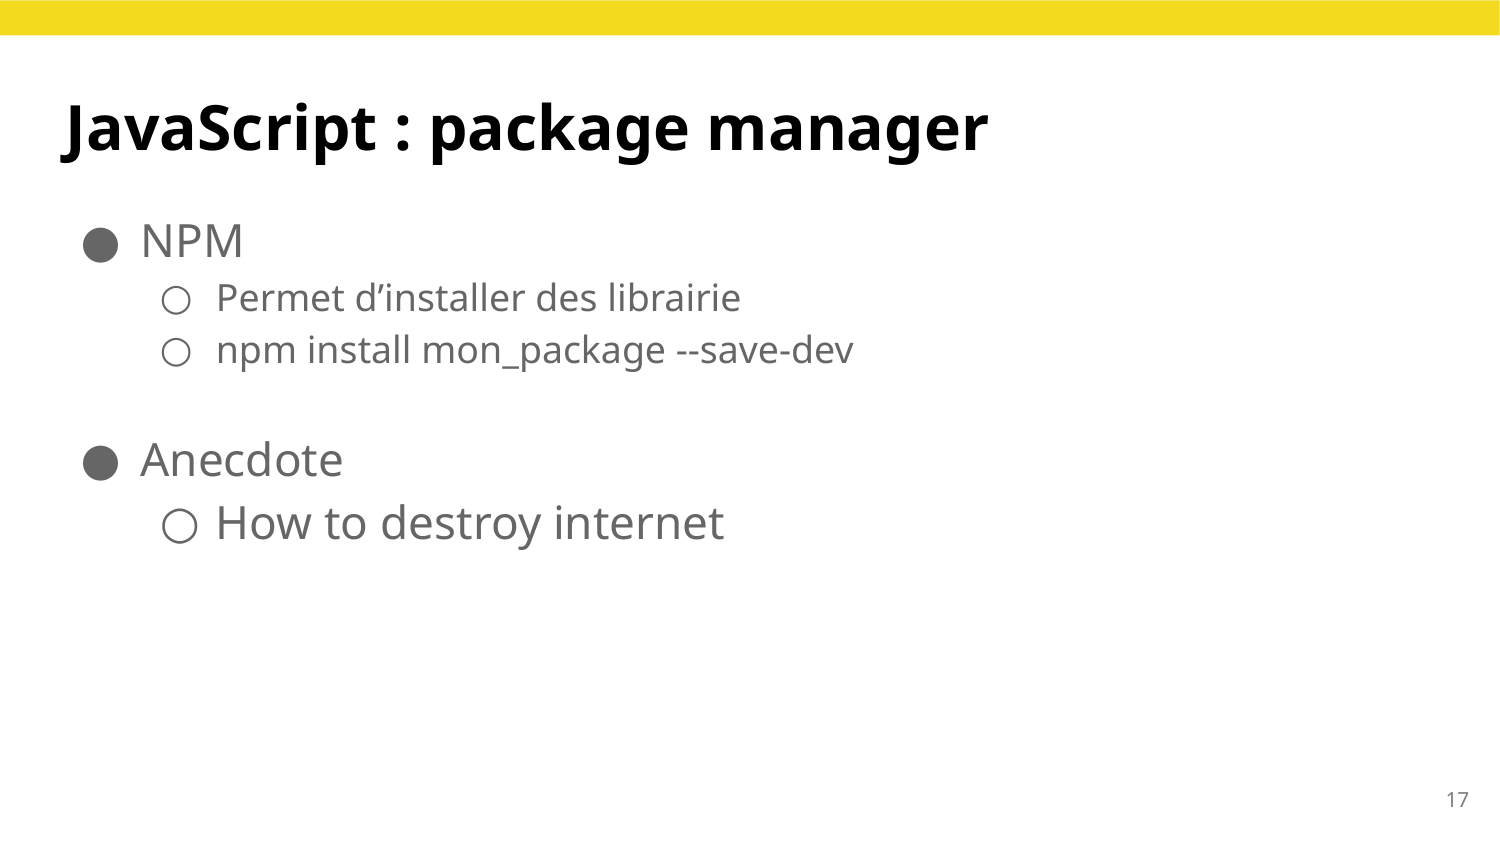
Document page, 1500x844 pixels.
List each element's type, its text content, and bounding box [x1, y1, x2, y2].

text_box 17 [1393, 769, 1484, 834]
text_box NPM Permet d’installer des librairie npm install mon_package --save-dev Anecdote How to destroy internet [51, 189, 1435, 777]
text_box JavaScript : package manager [51, 72, 1031, 175]
